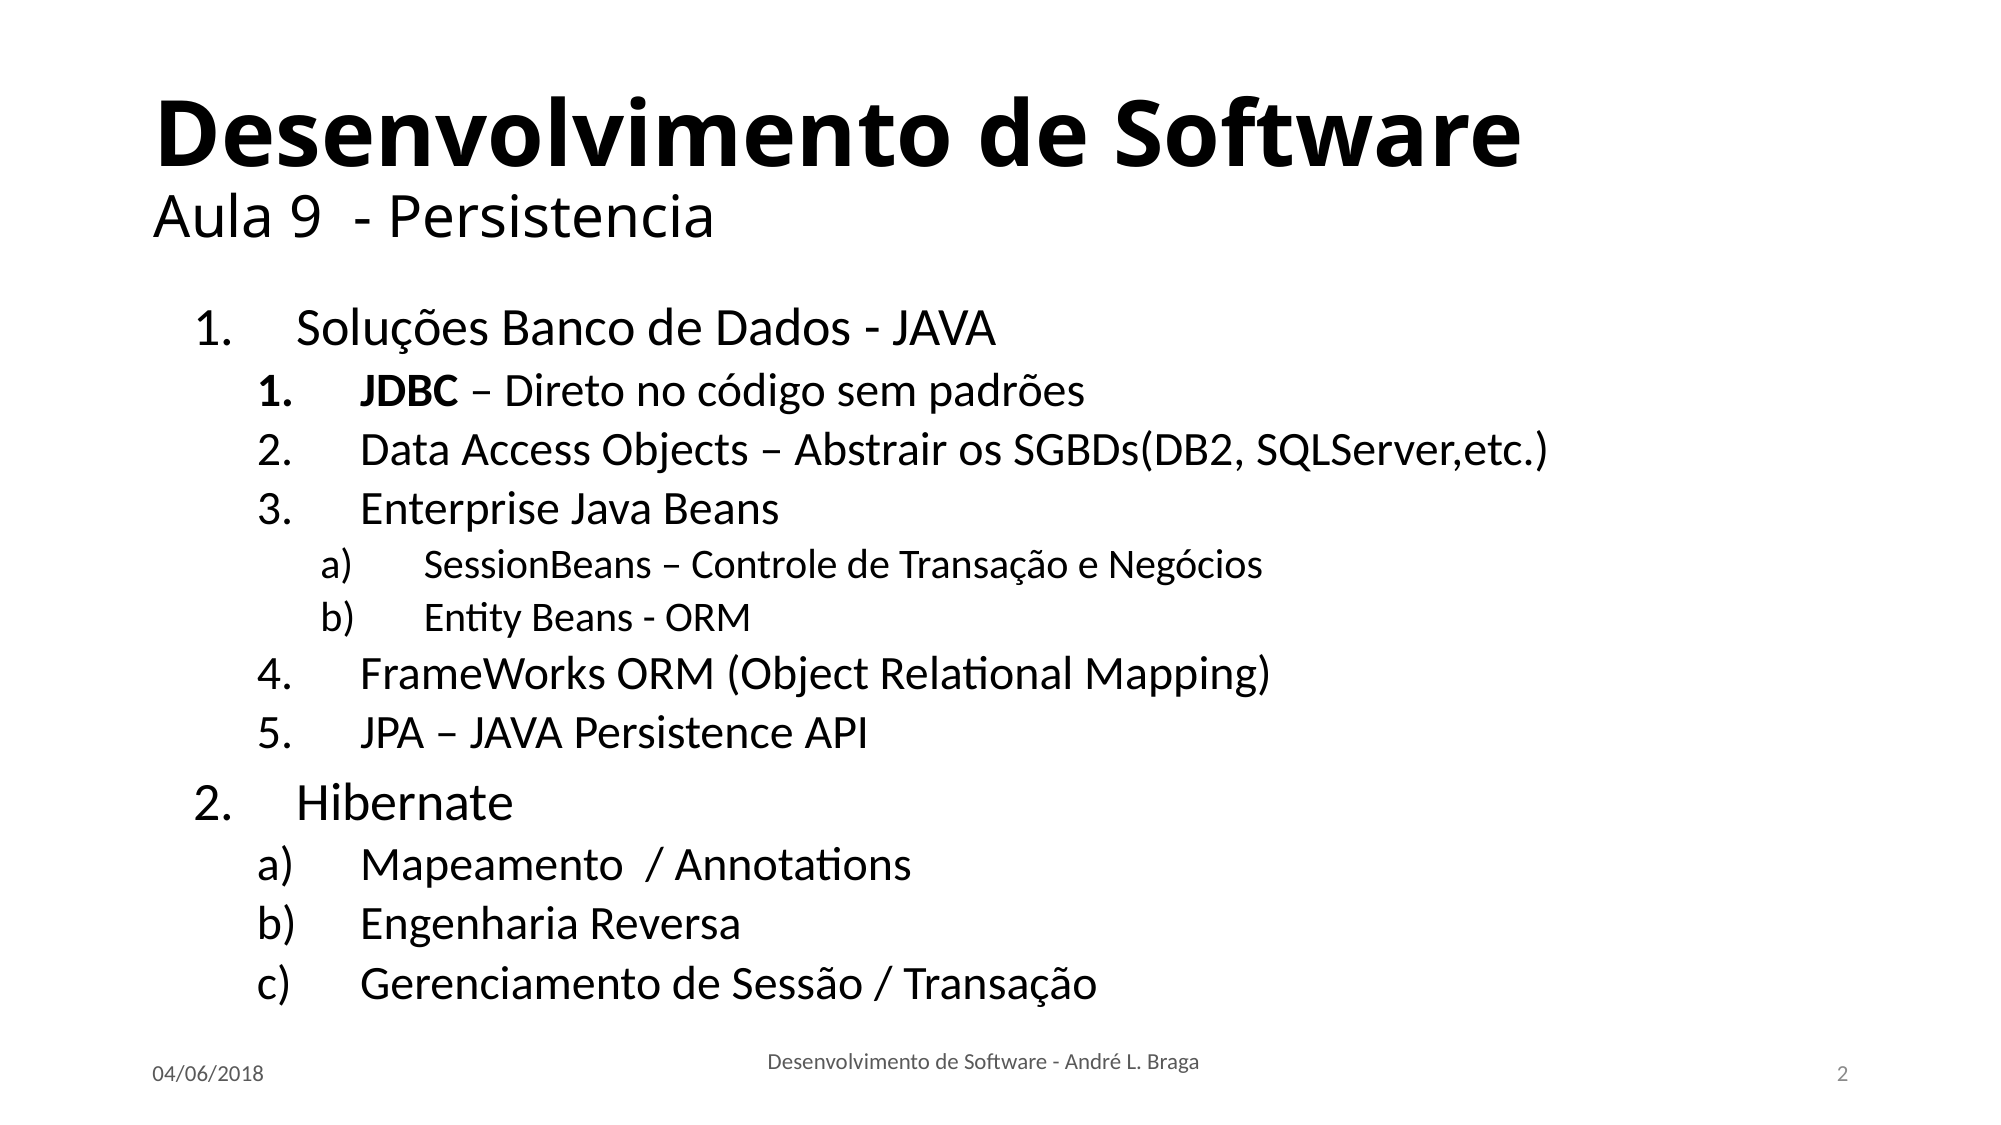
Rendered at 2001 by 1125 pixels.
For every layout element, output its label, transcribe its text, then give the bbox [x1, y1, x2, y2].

list Soluções Banco de Dados - JAVA JDBC – Direto no código sem padrões Data Access Objects – Abstrair os SGBDs(DB2, SQLServer,etc.) Enterprise Java Beans SessionBeans – Controle de Transação e Negócios Entity Beans - ORM FrameWorks ORM (Object Relational Mapping) JPA – JAVA Persistence API Hibernate Mapeamento / Annotations Engenharia Reversa Gerenciamento de Sessão / Transação [178, 291, 1873, 1020]
title Desenvolvimento de Software Aula 9 - Persistencia [138, 60, 1864, 278]
slide_number 2 [1413, 1042, 1864, 1103]
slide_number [137, 1042, 588, 1103]
footer Desenvolvimento de Software - André L. Braga [679, 1030, 1289, 1090]
